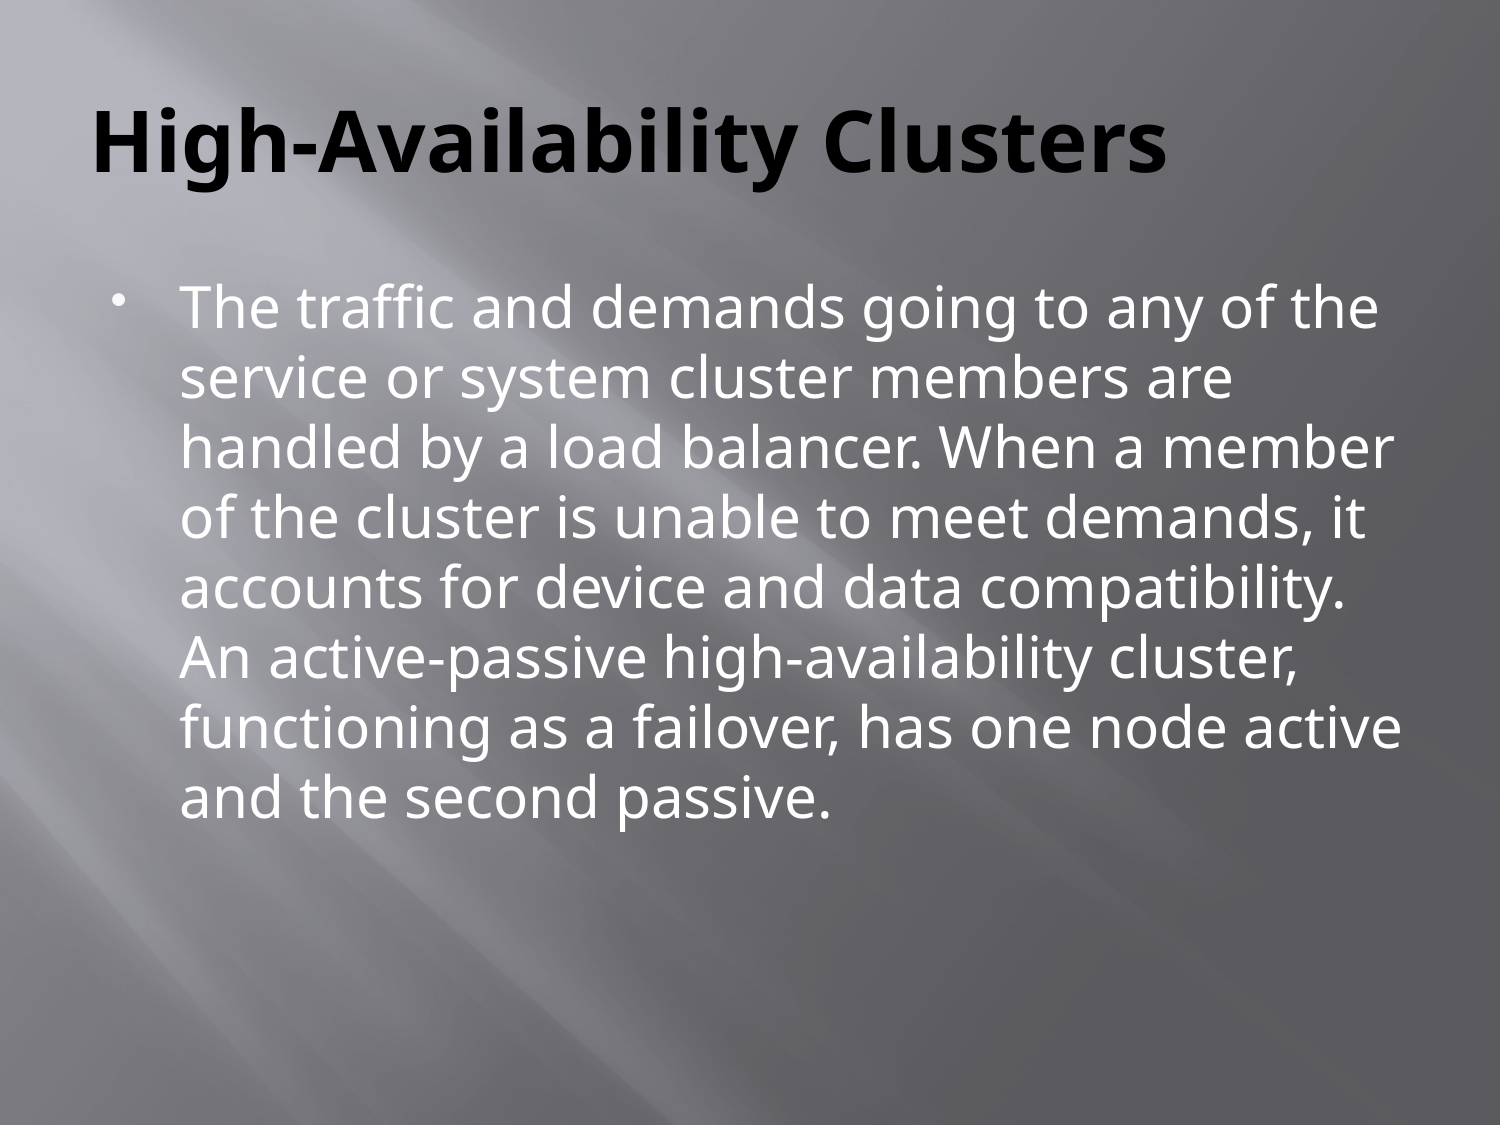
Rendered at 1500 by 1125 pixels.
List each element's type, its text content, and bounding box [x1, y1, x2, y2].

list The traffic and demands going to any of the service or system cluster members are handled by a load balancer. When a member of the cluster is unable to meet demands, it accounts for device and data compatibility. An active-passive high-availability cluster, functioning as a failover, has one node active and the second passive. [75, 262, 1425, 1035]
title High-Availability Clusters [75, 45, 1425, 233]
